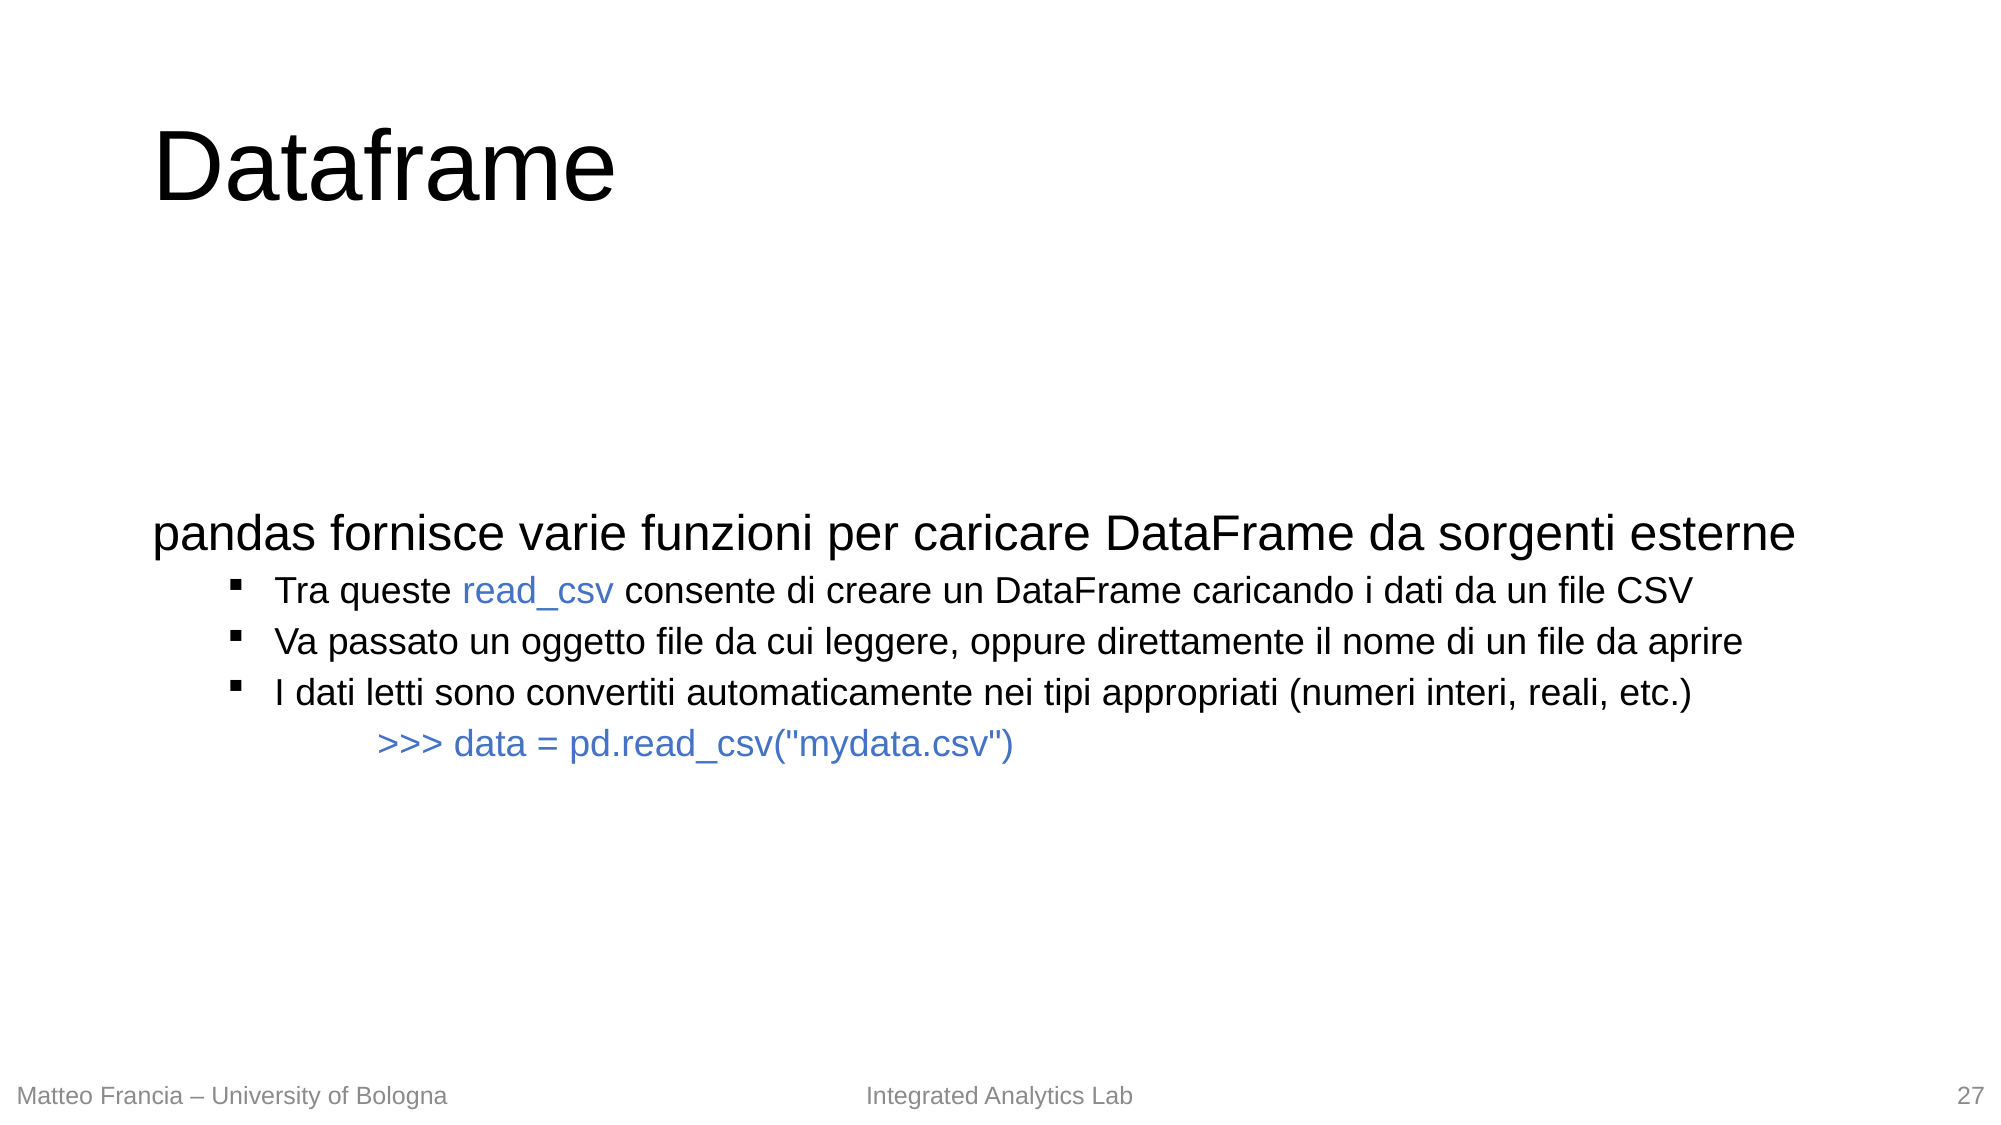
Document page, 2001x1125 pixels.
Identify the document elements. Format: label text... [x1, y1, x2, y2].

title Dataframe [137, 59, 1863, 278]
slide_number 27 [1550, 1065, 2000, 1125]
footer Matteo Francia – University of Bologna [0, 1065, 466, 1125]
list pandas fornisce varie funzioni per caricare DataFrame da sorgenti esterne Tra queste read_csv consente di creare un DataFrame caricando i dati da un file CSV Va passato un oggetto file da cui leggere, oppure direttamente il nome di un file da aprire I dati letti sono convertiti automaticamente nei tipi appropriati (numeri interi, reali, etc.) >>> data = pd.read_csv("mydata.csv") [137, 278, 1863, 993]
